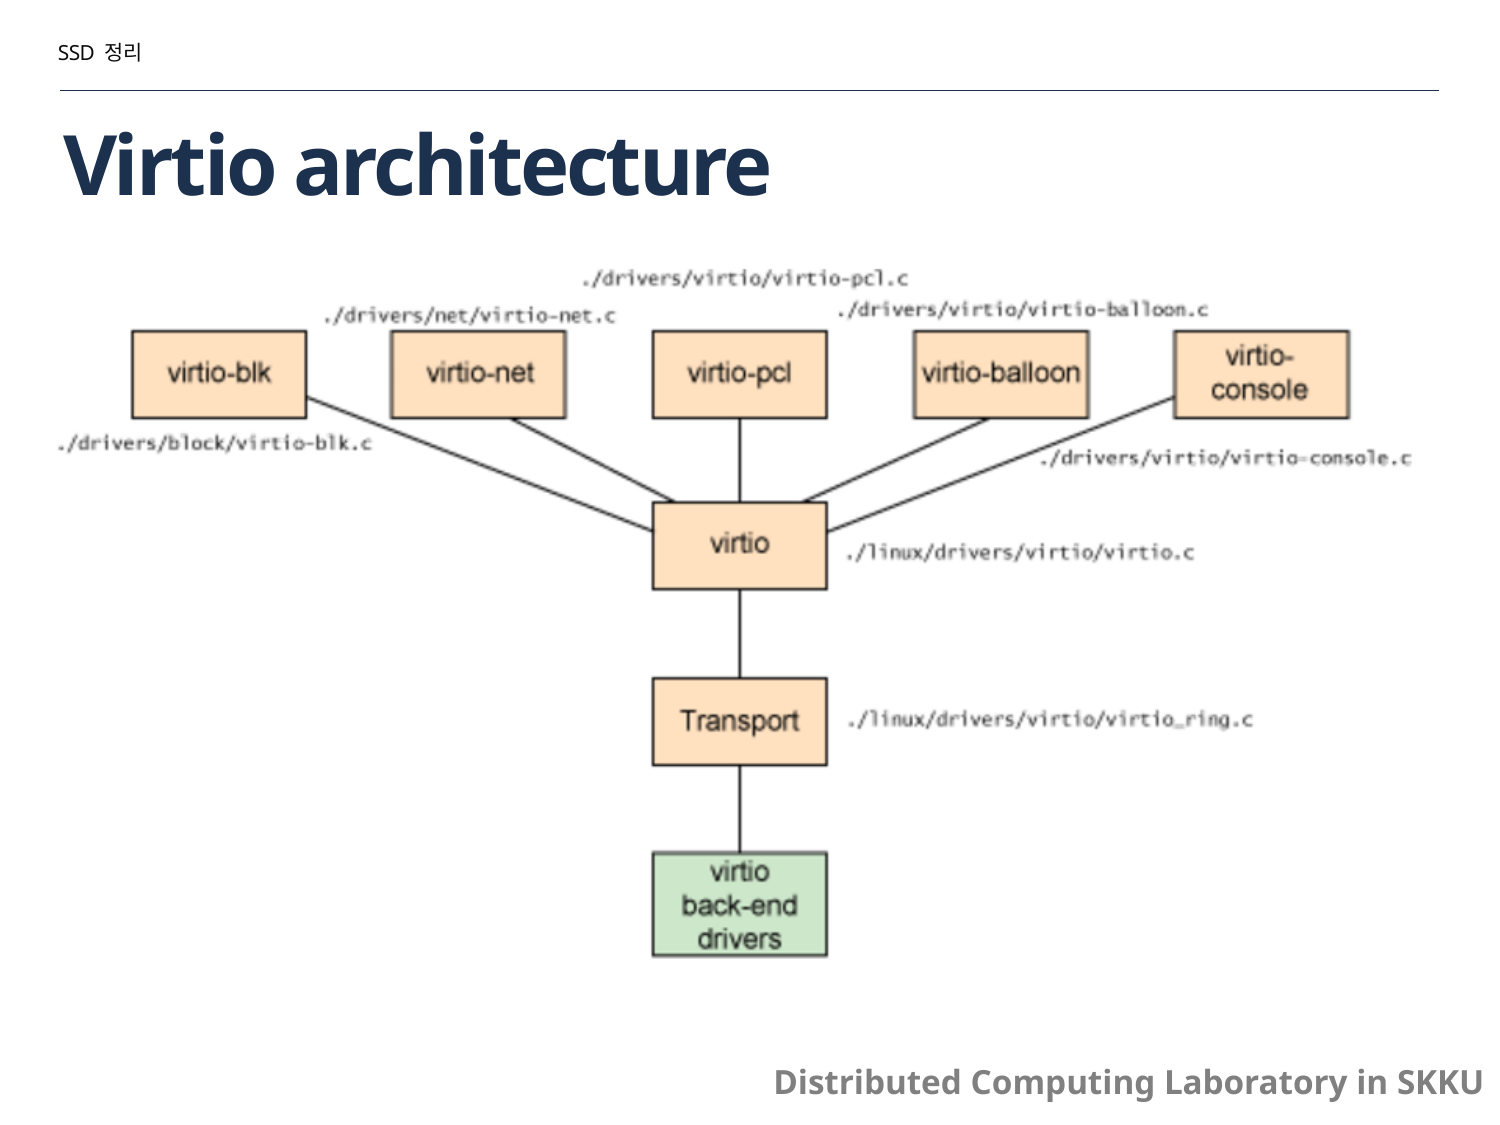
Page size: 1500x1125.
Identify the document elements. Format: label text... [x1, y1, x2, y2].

picture [37, 234, 1462, 987]
text_box SSD 정리 [43, 32, 483, 72]
text_box Distributed Computing Laboratory in SKKU [758, 1053, 1500, 1116]
title Virtio architecture [48, 114, 1476, 211]
